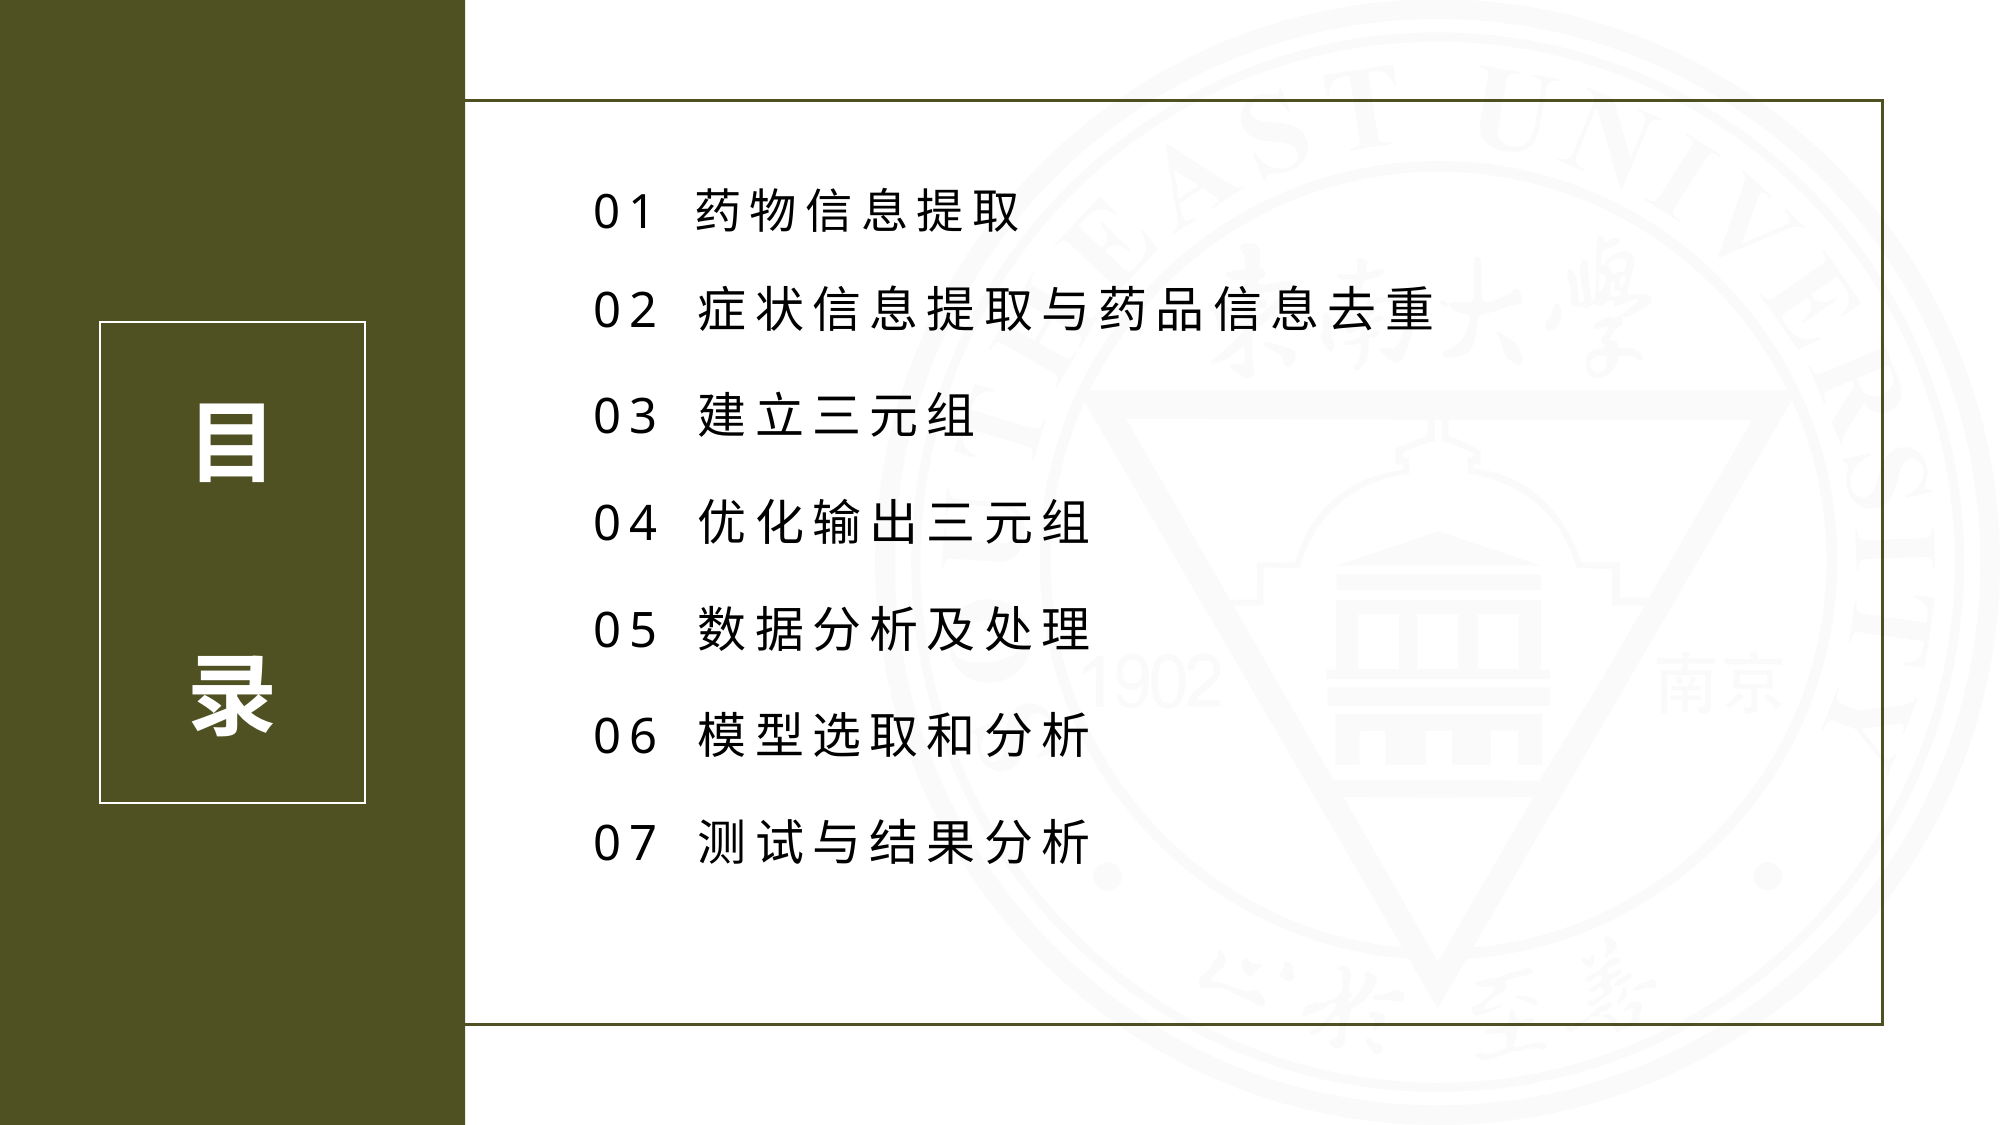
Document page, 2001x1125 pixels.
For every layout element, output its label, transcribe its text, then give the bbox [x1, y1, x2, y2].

text_box 07 测试与结果分析 [578, 796, 1833, 883]
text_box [578, 173, 1833, 776]
